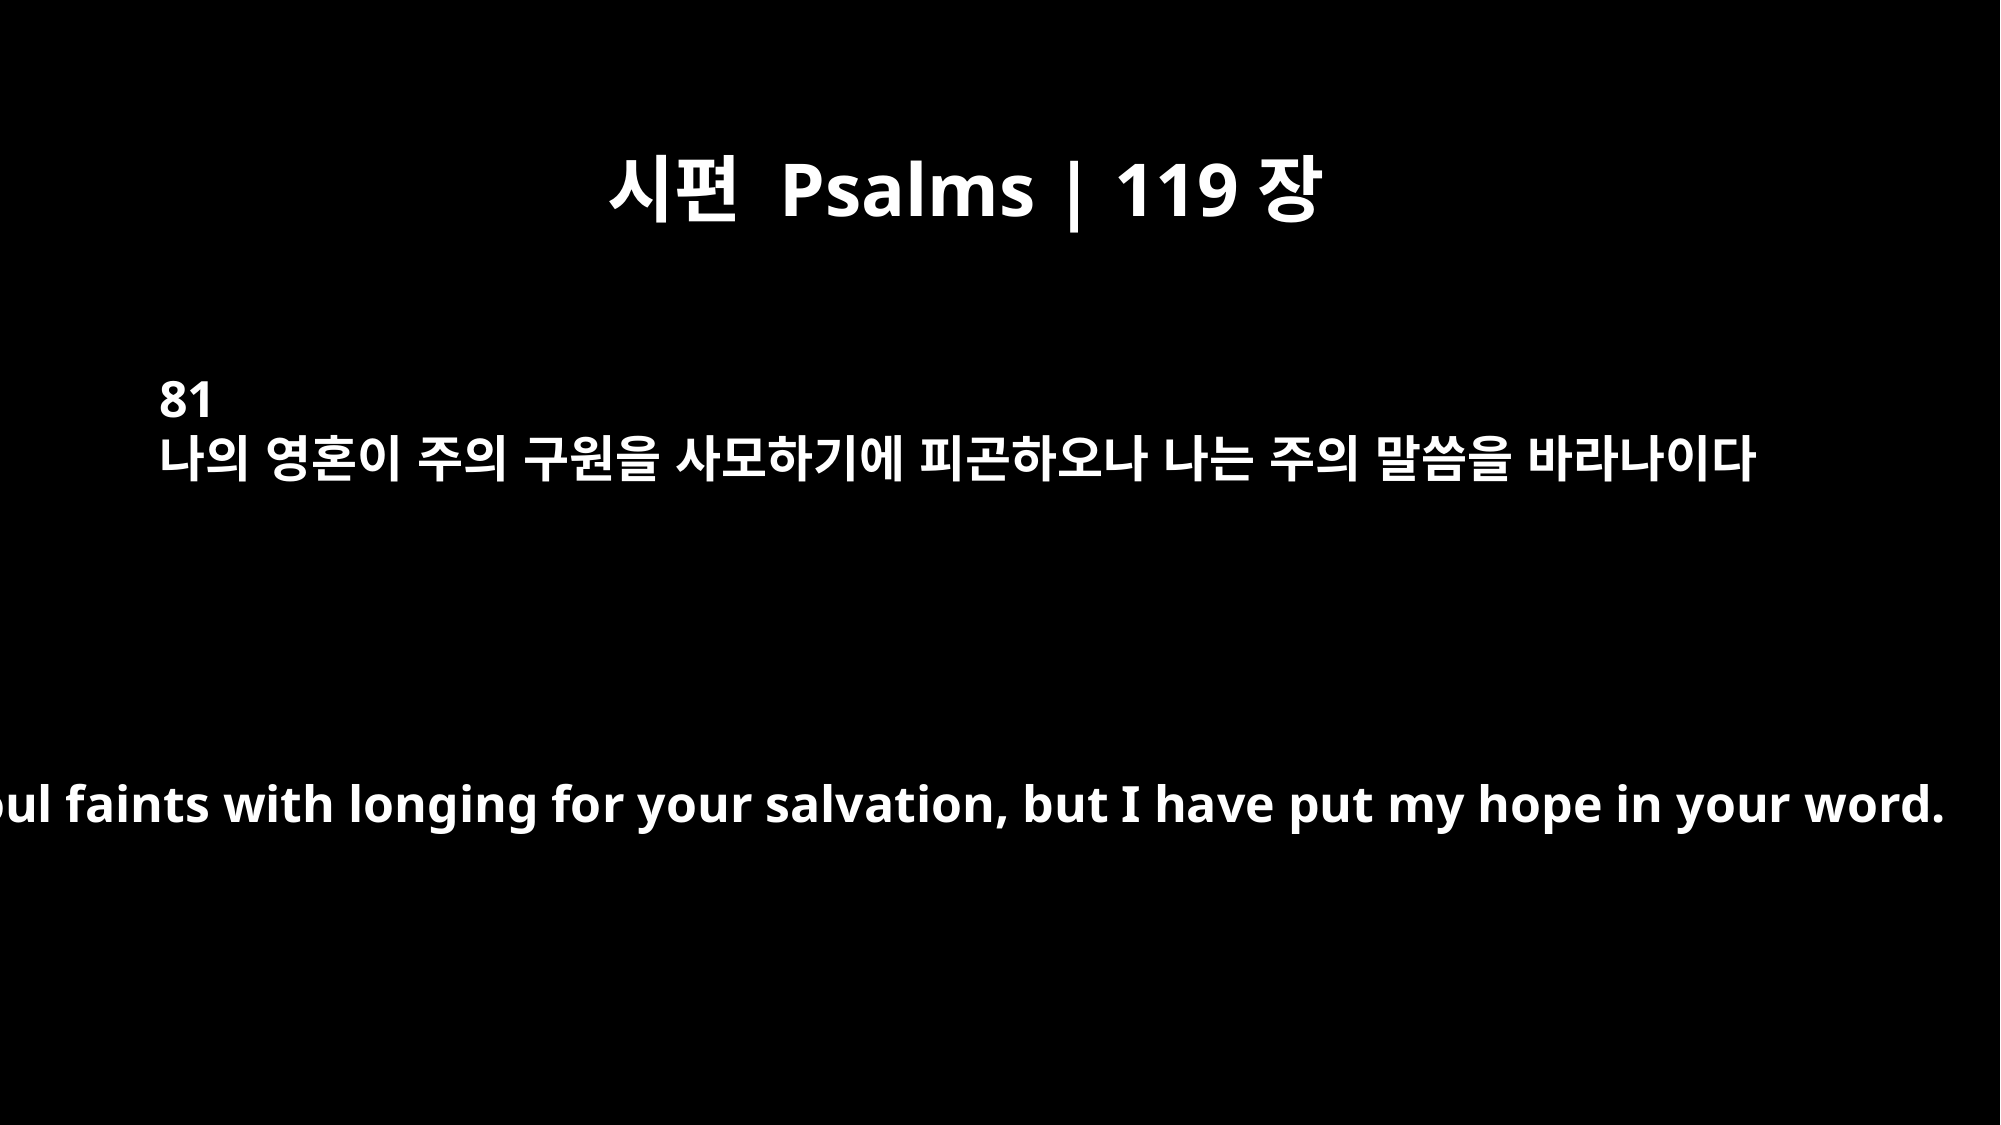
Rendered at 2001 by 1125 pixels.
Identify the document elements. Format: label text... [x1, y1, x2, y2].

text_box 81 나의 영혼이 주의 구원을 사모하기에 피곤하오나 나는 주의 말씀을 바라나이다 [144, 359, 1773, 495]
text_box My soul faints with longing for your salvation, but I have put my hope in your word. [0, 764, 1962, 840]
text_box 시편 Psalms | 119장 [592, 136, 1340, 239]
